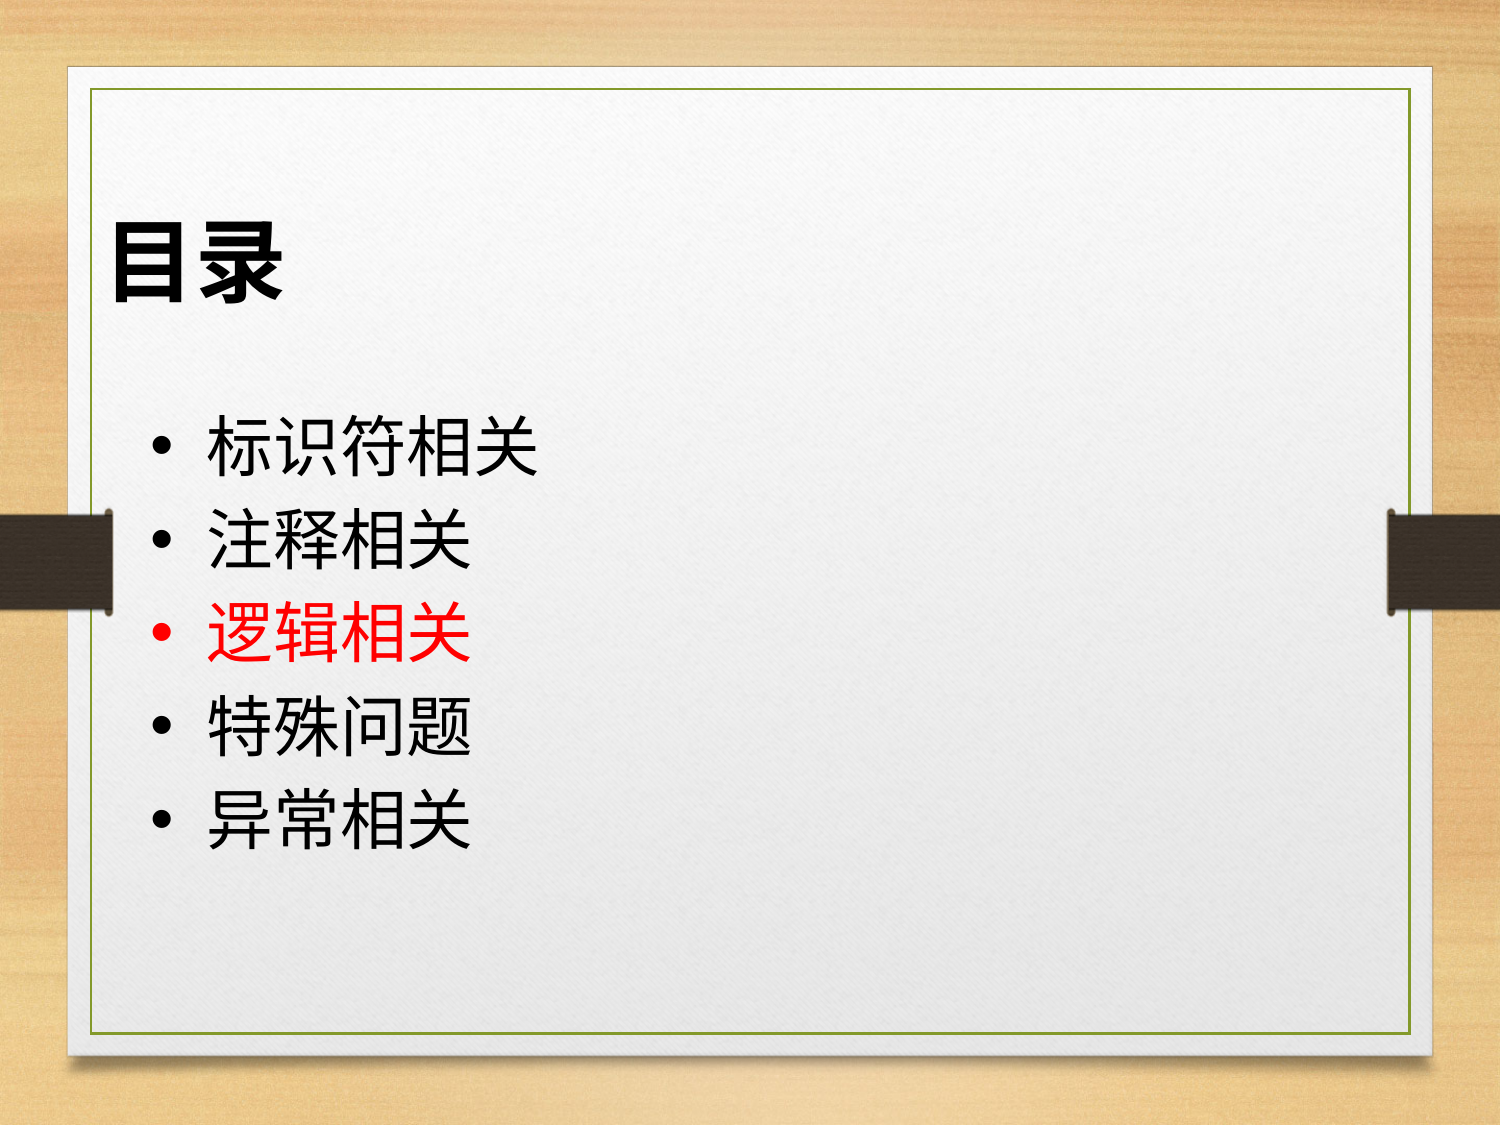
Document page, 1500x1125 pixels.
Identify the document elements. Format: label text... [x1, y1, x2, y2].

text_box 标识符相关 注释相关 逻辑相关 特殊问题 异常相关 [135, 397, 1486, 953]
picture [0, 0, 1500, 1125]
text_box 目录 [88, 196, 1436, 353]
